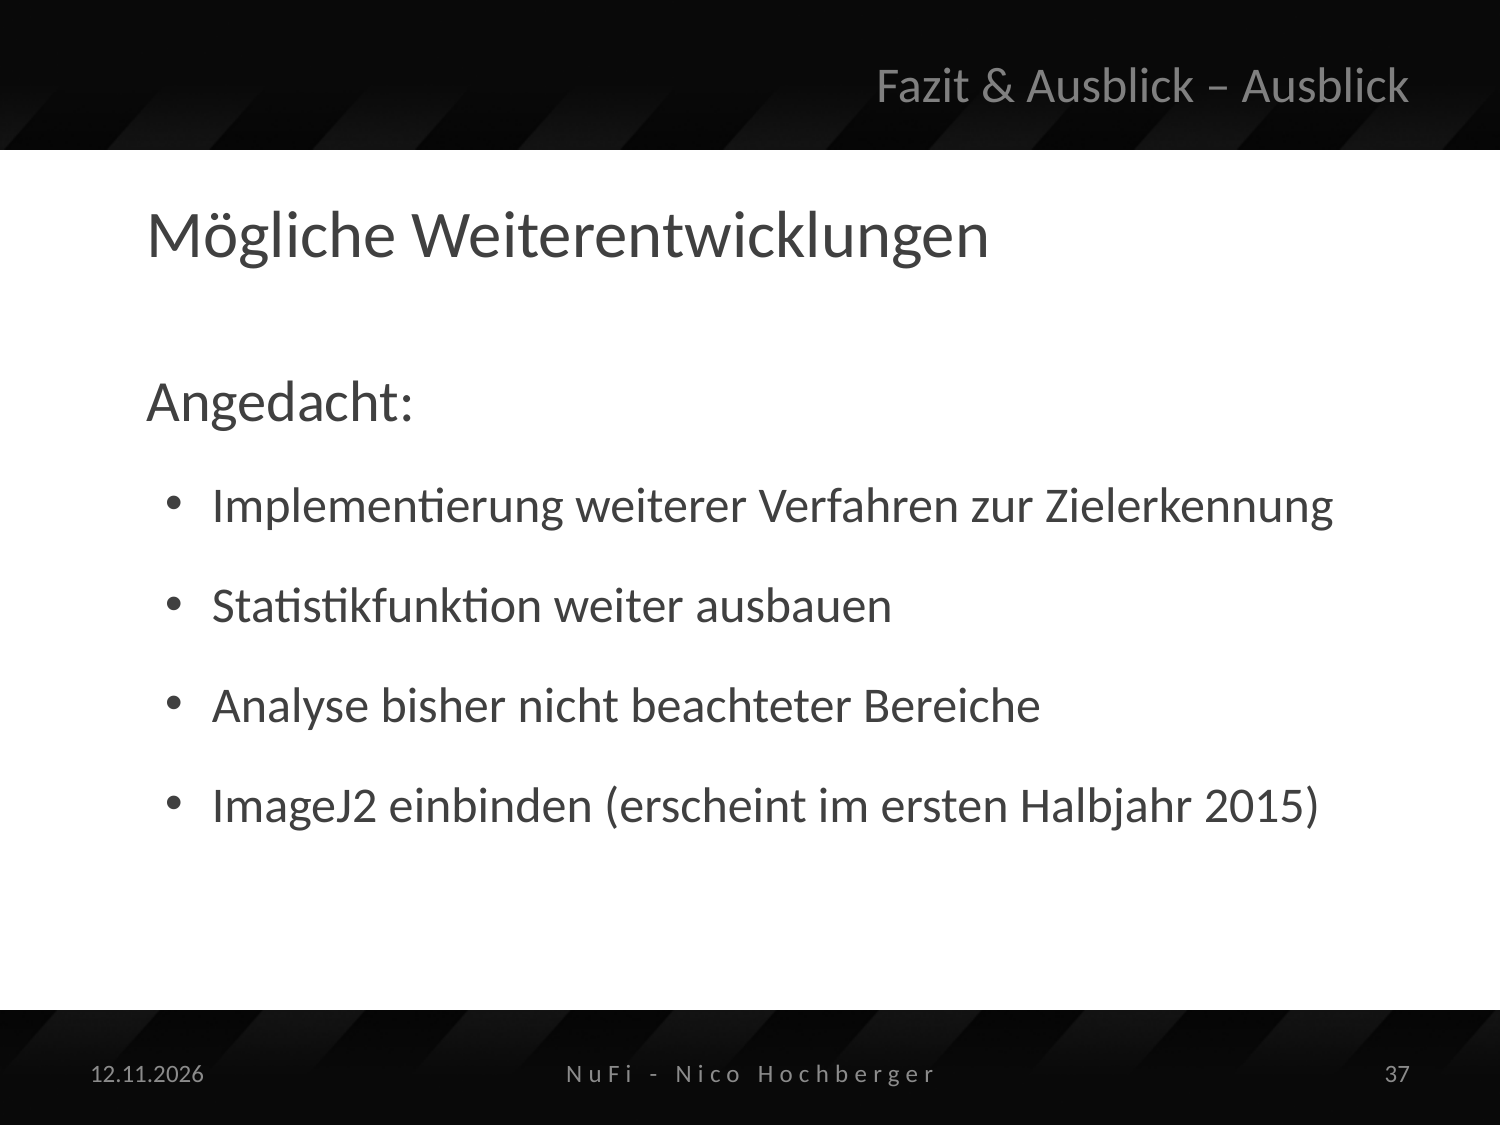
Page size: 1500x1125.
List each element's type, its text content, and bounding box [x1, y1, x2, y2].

footer NuFi - Nico Hochberger [348, 1042, 1152, 1103]
picture [0, 0, 1500, 150]
list Mögliche Weiterentwicklungen Angedacht: Implementierung weiterer Verfahren zur Zielerkennung Statistikfunktion weiter ausbauen Analyse bisher nicht beachteter Bereiche ImageJ2 einbinden (erscheint im ersten Halbjahr 2015) [75, 175, 1425, 985]
picture [0, 1010, 1500, 1125]
slide_number 37 [1163, 1042, 1425, 1103]
title Fazit & Ausblick – Ausblick [75, 23, 1425, 141]
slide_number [75, 1042, 337, 1103]
